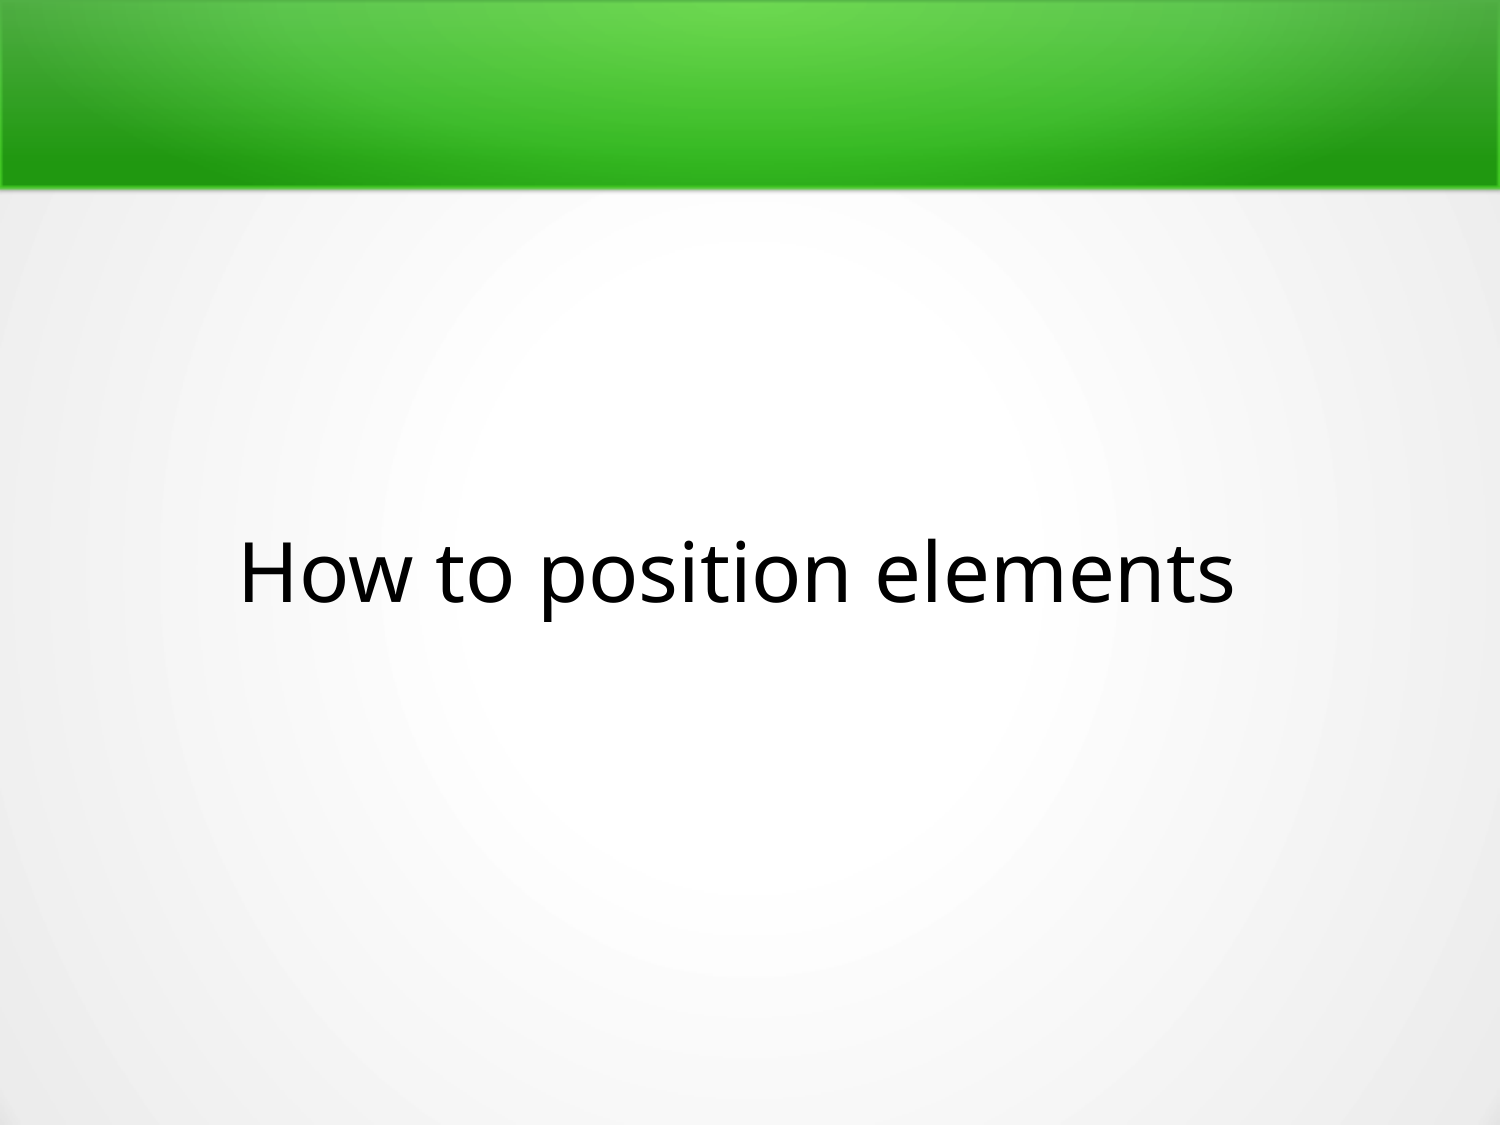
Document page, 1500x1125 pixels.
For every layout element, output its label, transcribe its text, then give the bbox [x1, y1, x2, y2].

picture [0, 0, 1500, 1125]
text_box How to position elements [62, 474, 1413, 663]
